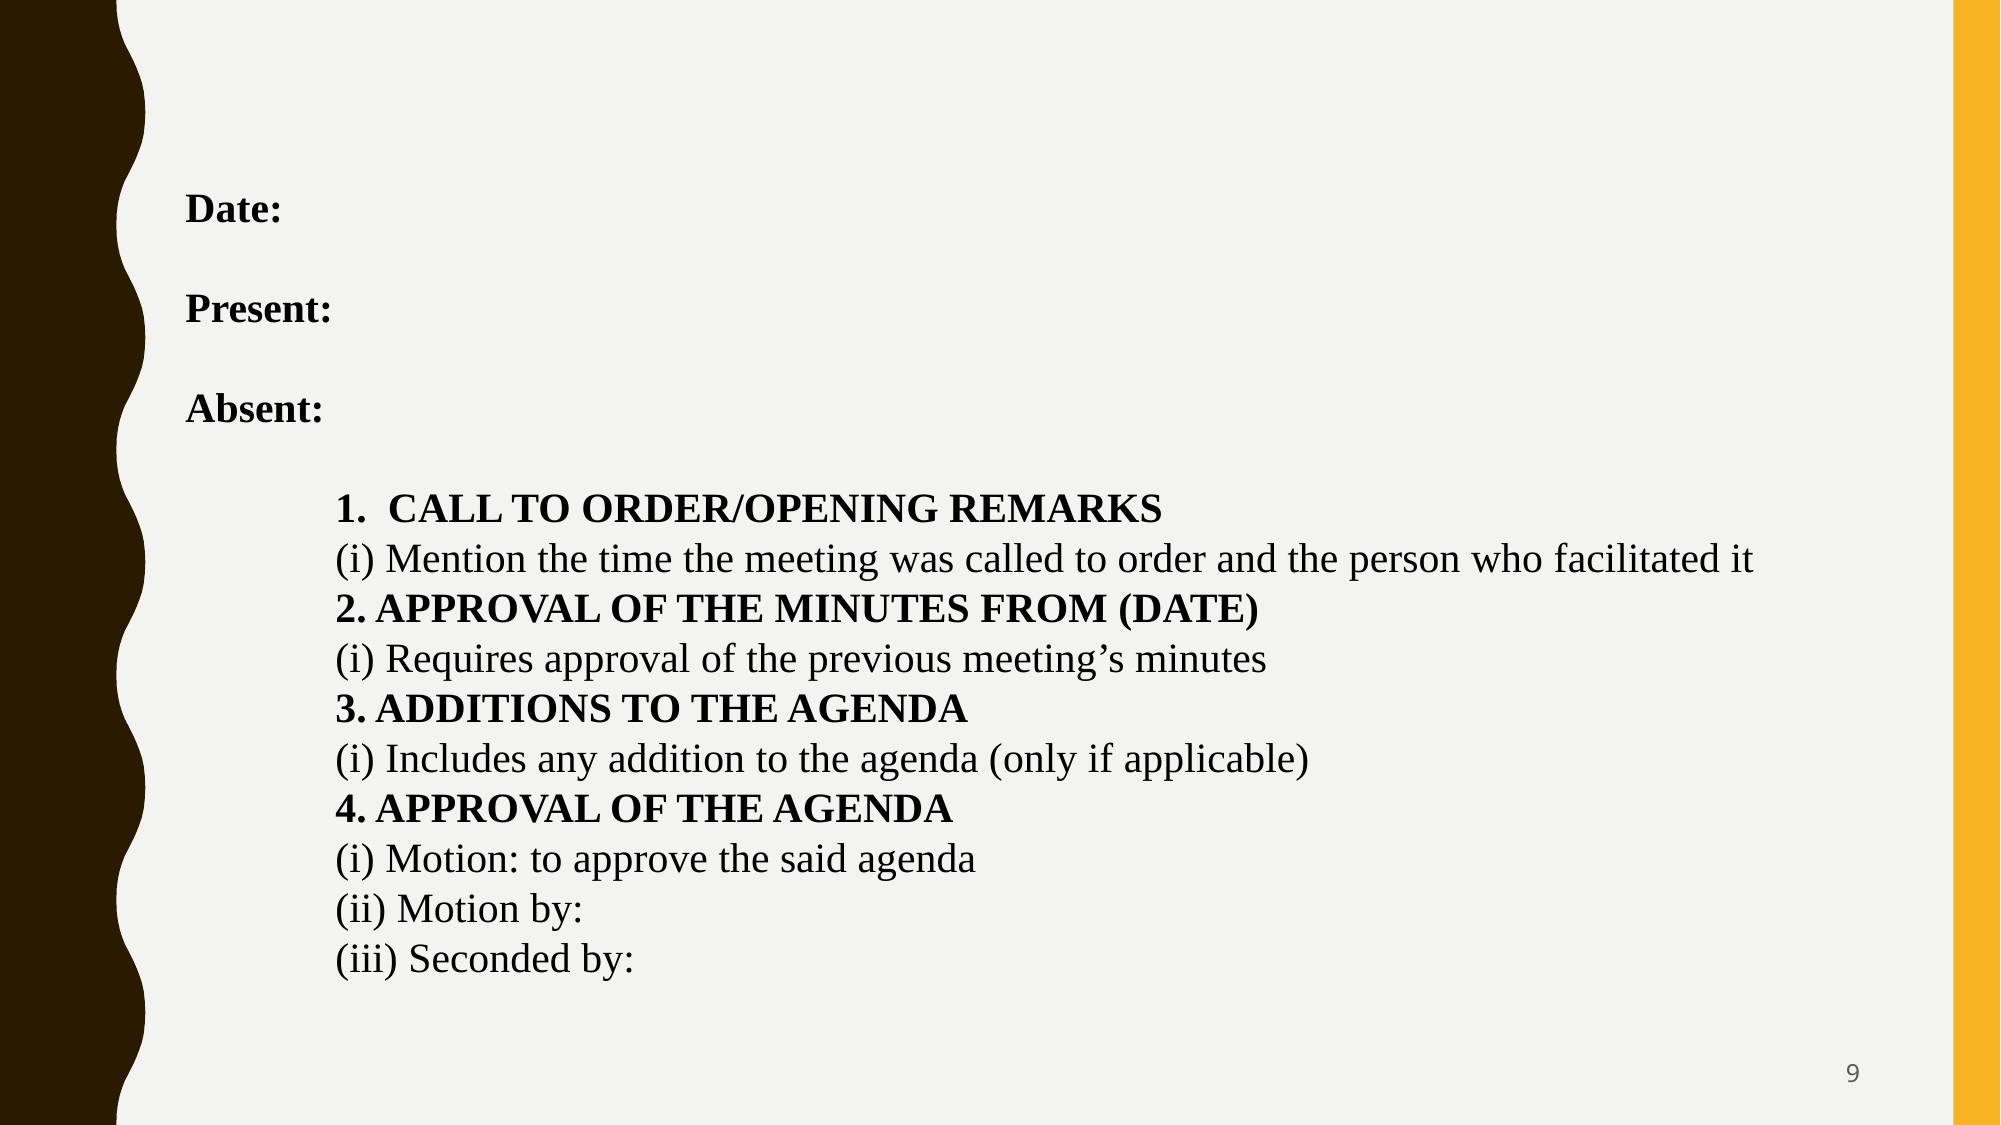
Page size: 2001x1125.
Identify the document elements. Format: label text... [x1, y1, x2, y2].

text_box Date: Present: Absent: 1. CALL TO ORDER/OPENING REMARKS (i) Mention the time the meeting was called to order and the person who facilitated it 2. APPROVAL OF THE MINUTES FROM (DATE) (i) Requires approval of the previous meeting’s minutes 3. ADDITIONS TO THE AGENDA (i) Includes any addition to the agenda (only if applicable) 4. APPROVAL OF THE AGENDA (i) Motion: to approve the said agenda (ii) Motion by: (iii) Seconded by: [170, 173, 2000, 989]
slide_number 9 [1412, 1045, 1875, 1103]
